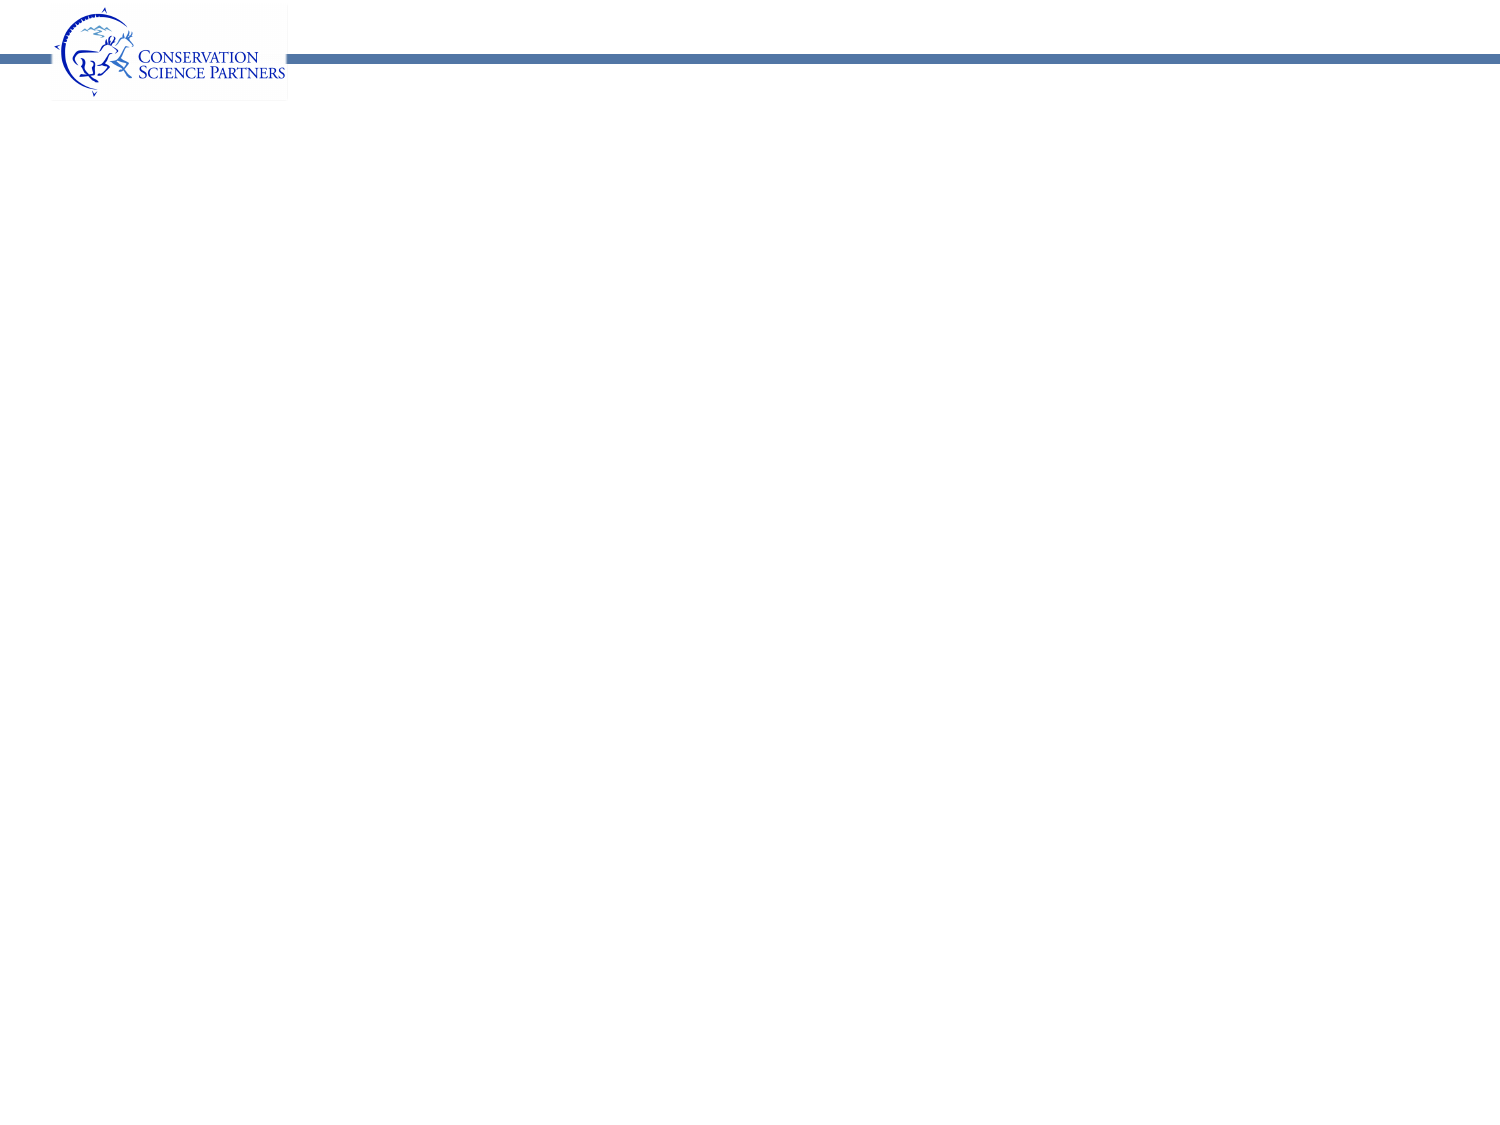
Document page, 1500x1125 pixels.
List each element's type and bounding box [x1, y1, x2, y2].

text_box [0, 3, 1500, 101]
